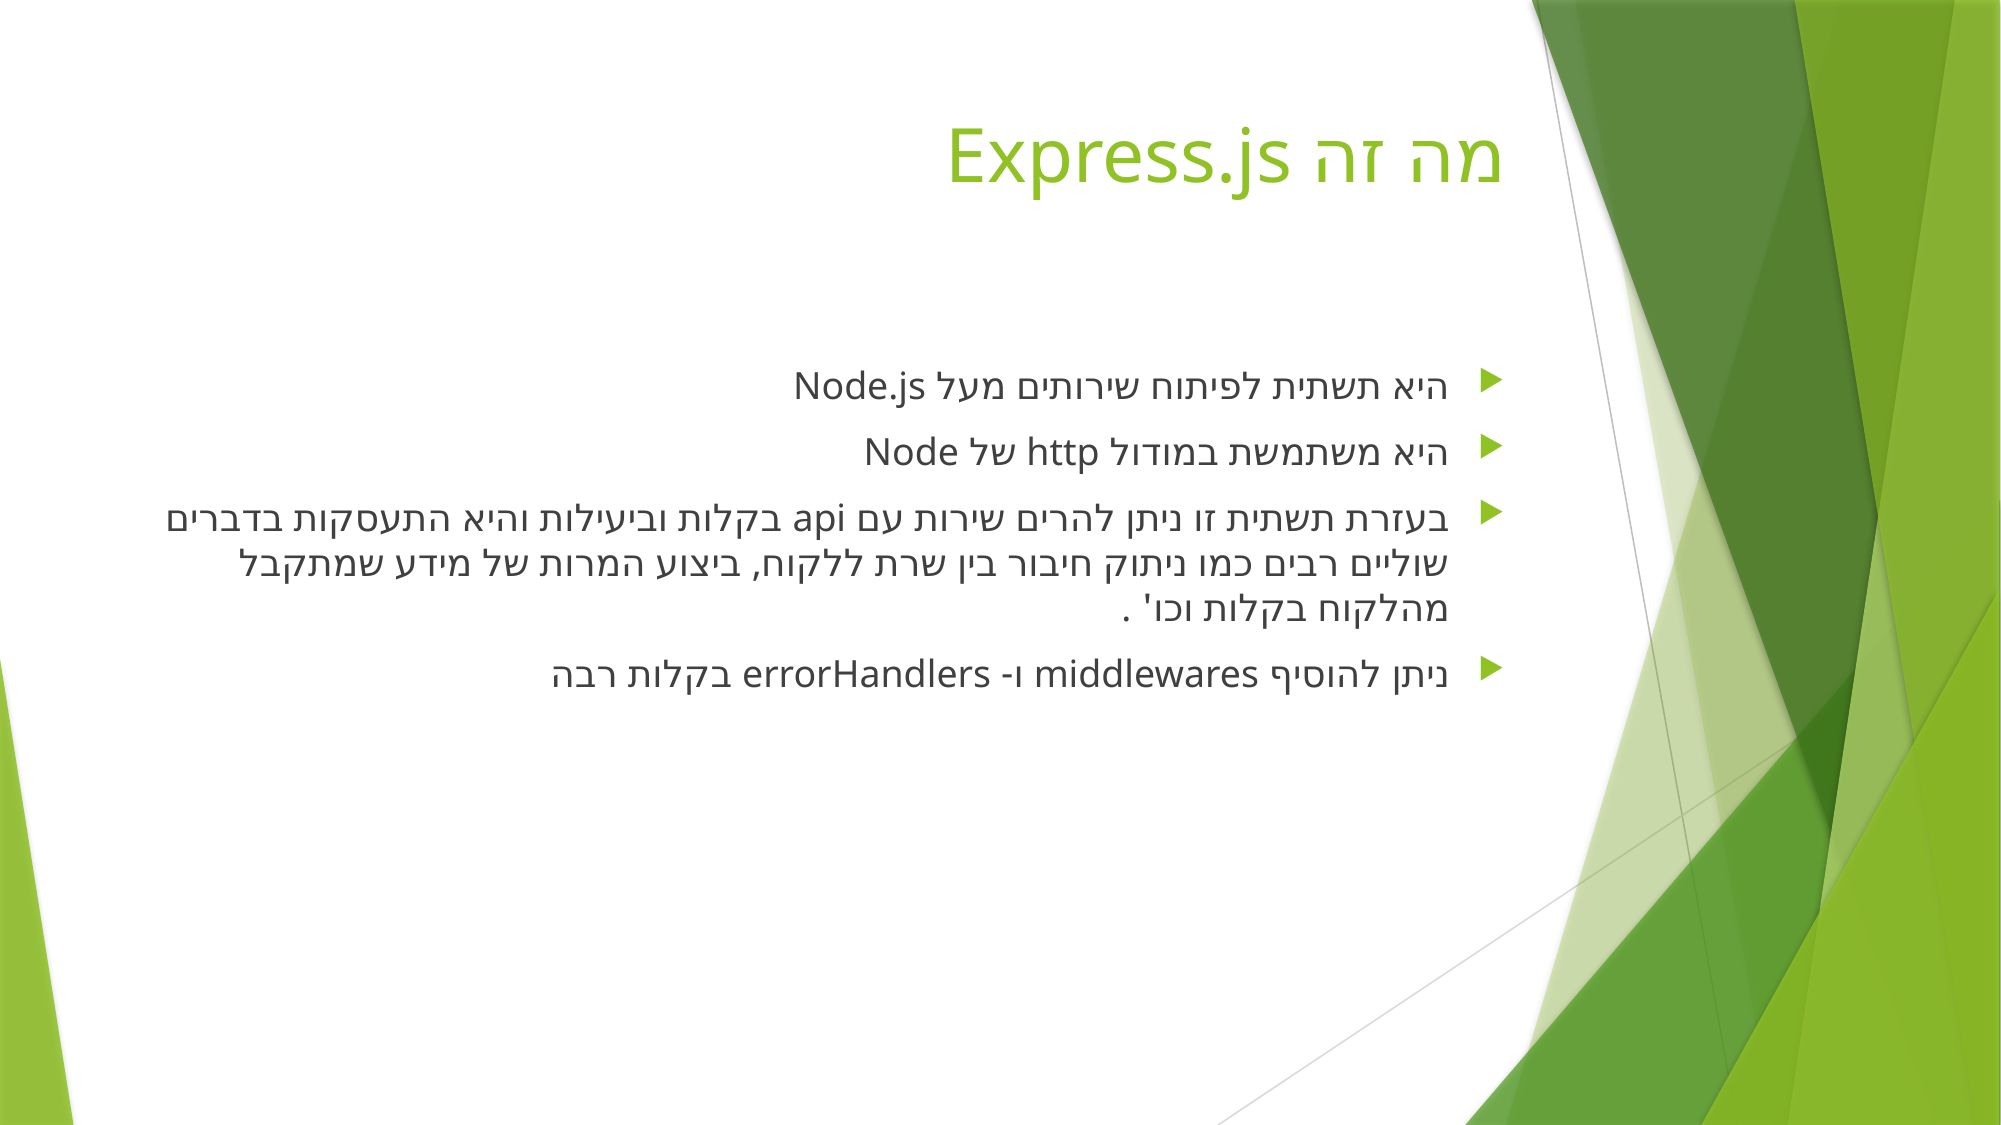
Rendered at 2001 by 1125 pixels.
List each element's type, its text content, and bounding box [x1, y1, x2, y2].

title מה זה Express.js [111, 99, 1522, 317]
list היא תשתית לפיתוח שירותים מעל Node.js היא משתמשת במודול http של Node בעזרת תשתית זו ניתן להרים שירות עם api בקלות וביעילות והיא התעסקות בדברים שוליים רבים כמו ניתוק חיבור בין שרת ללקוח, ביצוע המרות של מידע שמתקבל מהלקוח בקלות וכו' . ניתן להוסיף middlewares ו- errorHandlers בקלות רבה [111, 354, 1522, 992]
